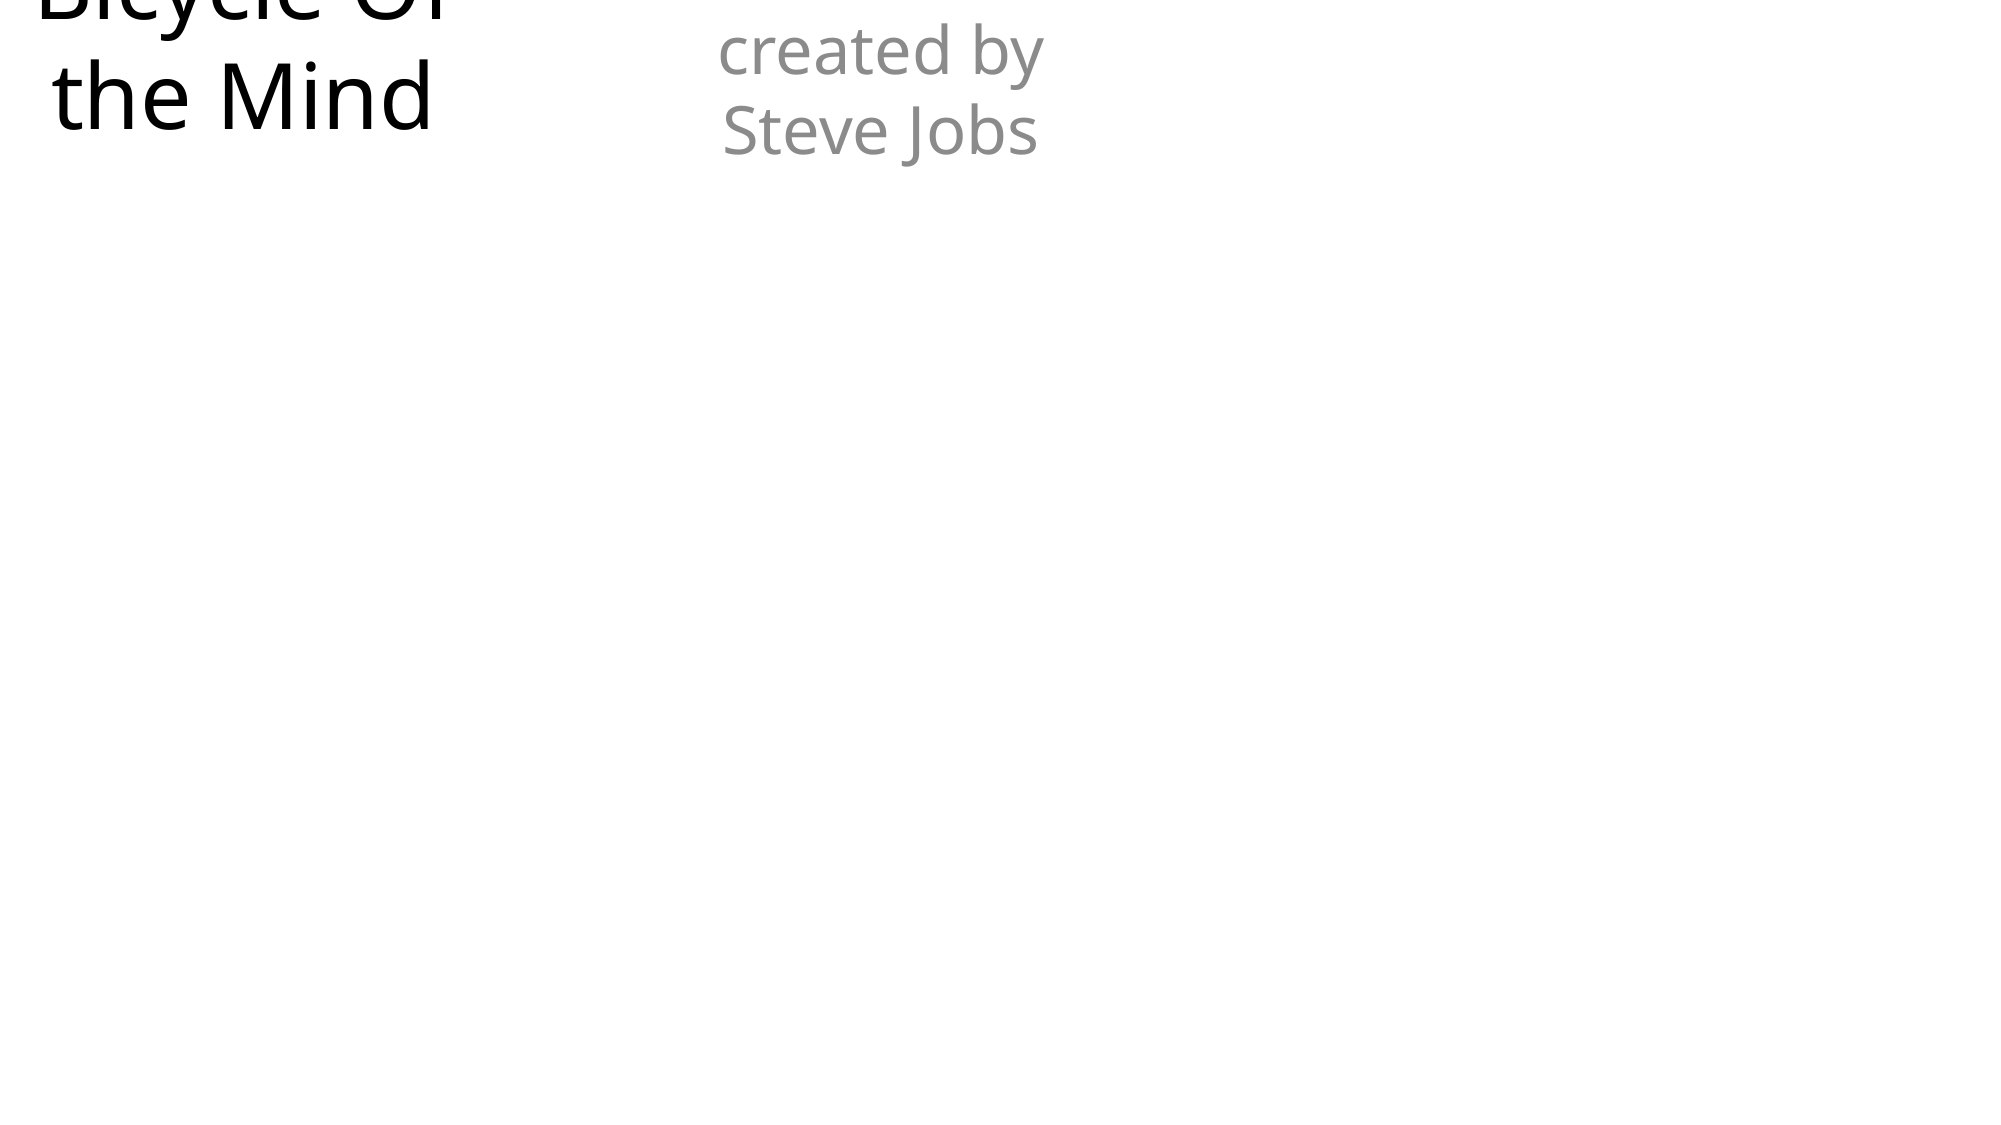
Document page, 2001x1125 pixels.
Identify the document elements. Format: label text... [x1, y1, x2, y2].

title Bicycle Of the Mind [0, 0, 488, 76]
subtitle created by Steve Jobs [637, 0, 1125, 76]
